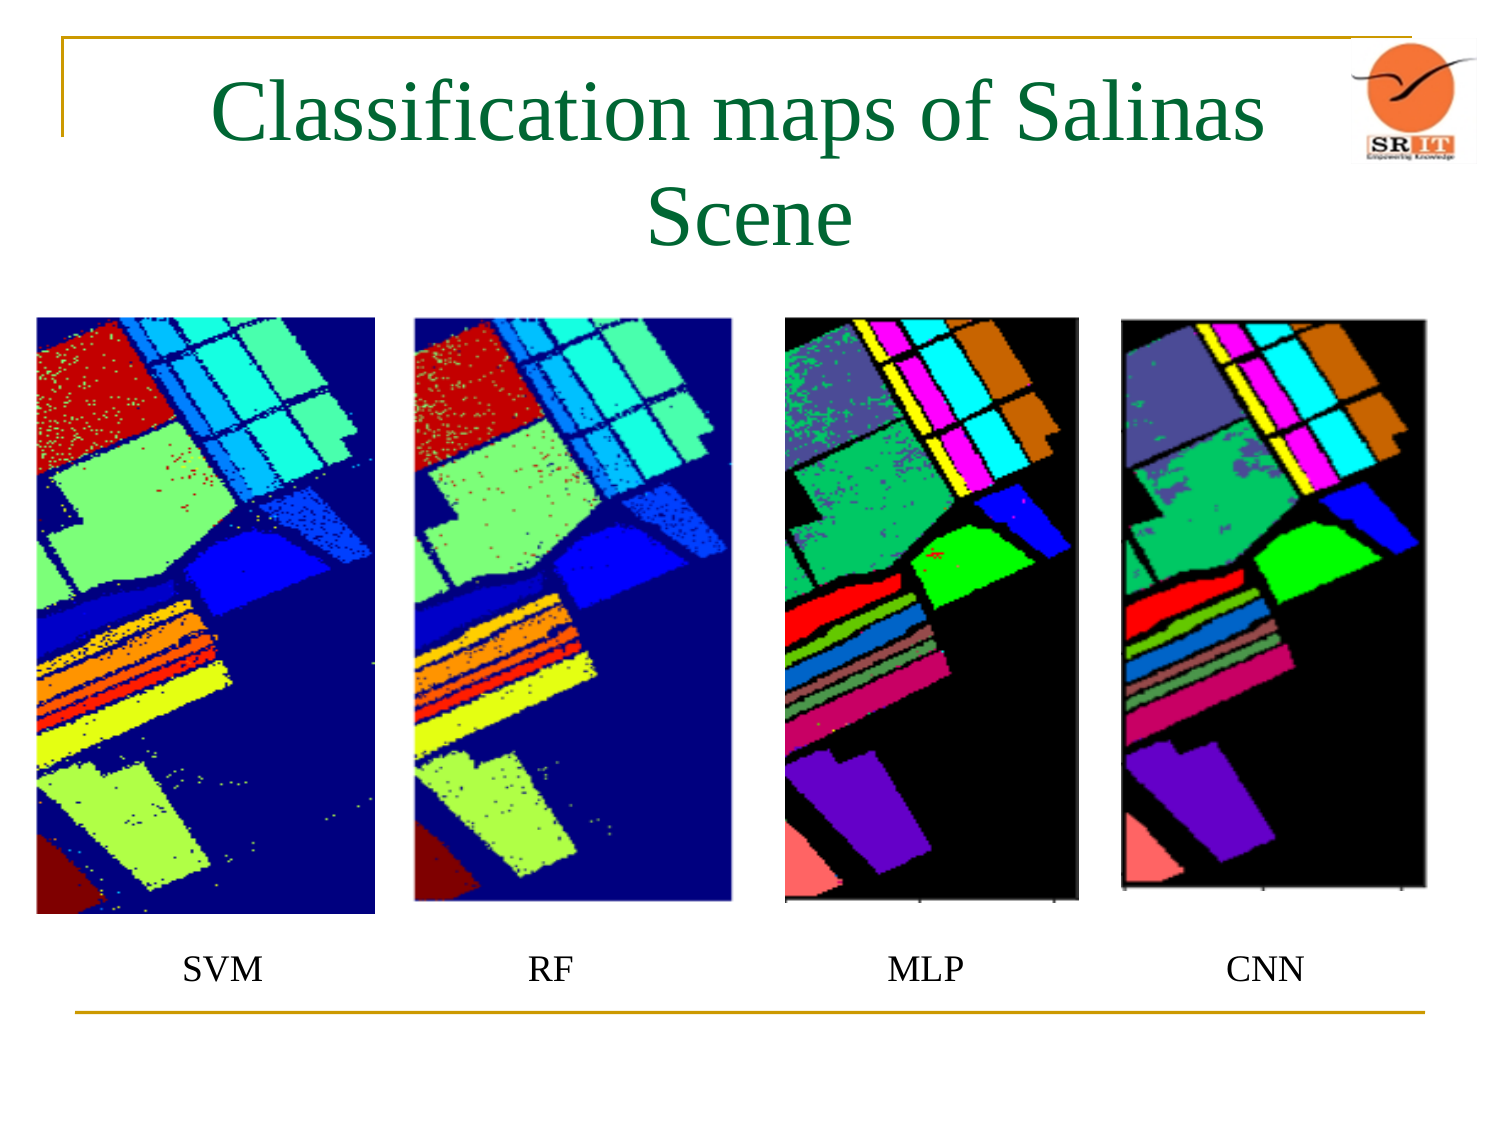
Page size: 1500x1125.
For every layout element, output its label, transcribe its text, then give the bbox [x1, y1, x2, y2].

title Classification maps of Salinas Scene [74, 45, 1426, 233]
text_box CNN [1135, 947, 1397, 986]
picture [1350, 37, 1478, 165]
picture [784, 316, 1079, 903]
text_box MLP [795, 947, 1057, 986]
text_box RF [420, 947, 682, 986]
picture [1121, 316, 1430, 891]
text_box SVM [92, 947, 354, 986]
picture [409, 316, 739, 903]
picture [34, 316, 376, 915]
